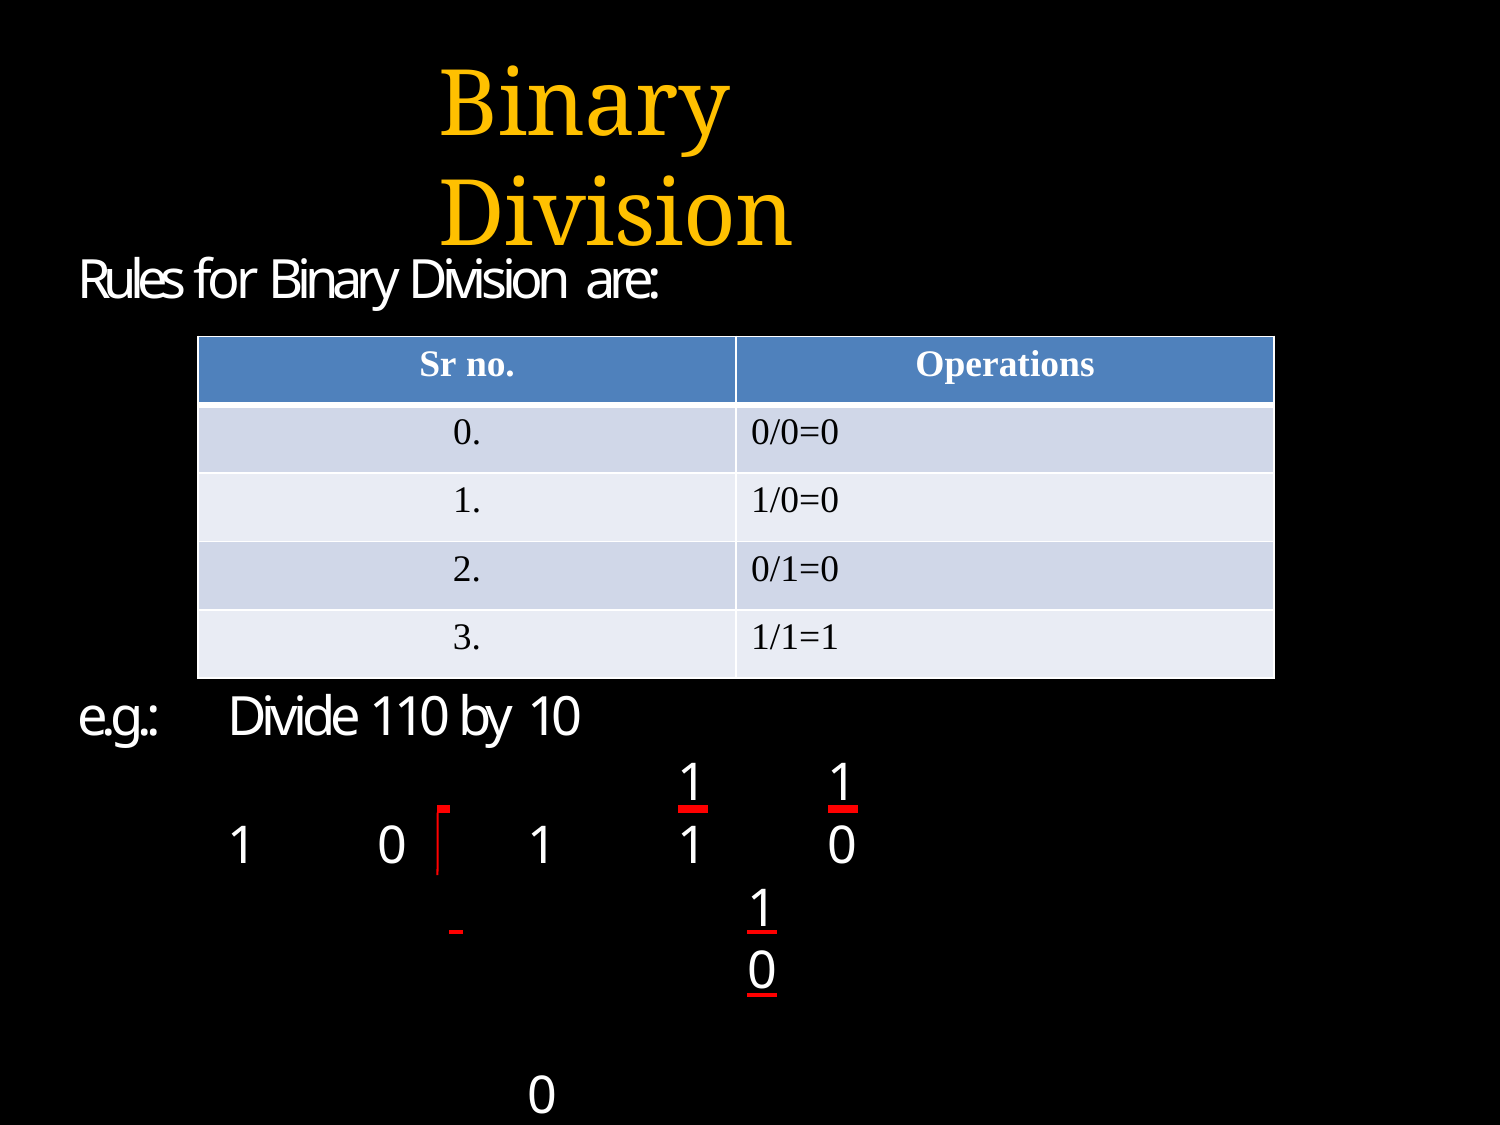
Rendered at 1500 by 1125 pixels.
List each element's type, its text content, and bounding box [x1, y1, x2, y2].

table_cell 1/0=0 [737, 474, 1273, 541]
table_cell 2. [199, 542, 735, 609]
table_cell 0. [199, 408, 735, 472]
table_cell 1/1=1 [737, 611, 1273, 677]
table_cell 0/1=0 [737, 542, 1273, 609]
table_cell 0/0=0 [737, 408, 1273, 472]
title Binary Division [436, 41, 1064, 264]
text_box Rules for Binary Division are: [75, 241, 787, 310]
table_header Operations [737, 337, 1273, 402]
table_header Sr no. [199, 337, 735, 402]
table_cell 3. [199, 611, 735, 677]
text_box Divide 110 by 10 [225, 679, 649, 746]
table_cell 1. [199, 474, 735, 541]
text_box e.g.: [75, 679, 177, 747]
text_box 1 1 1 0 1 1 0 1 0 0 1 0 1 0 0 0 [225, 746, 878, 1125]
